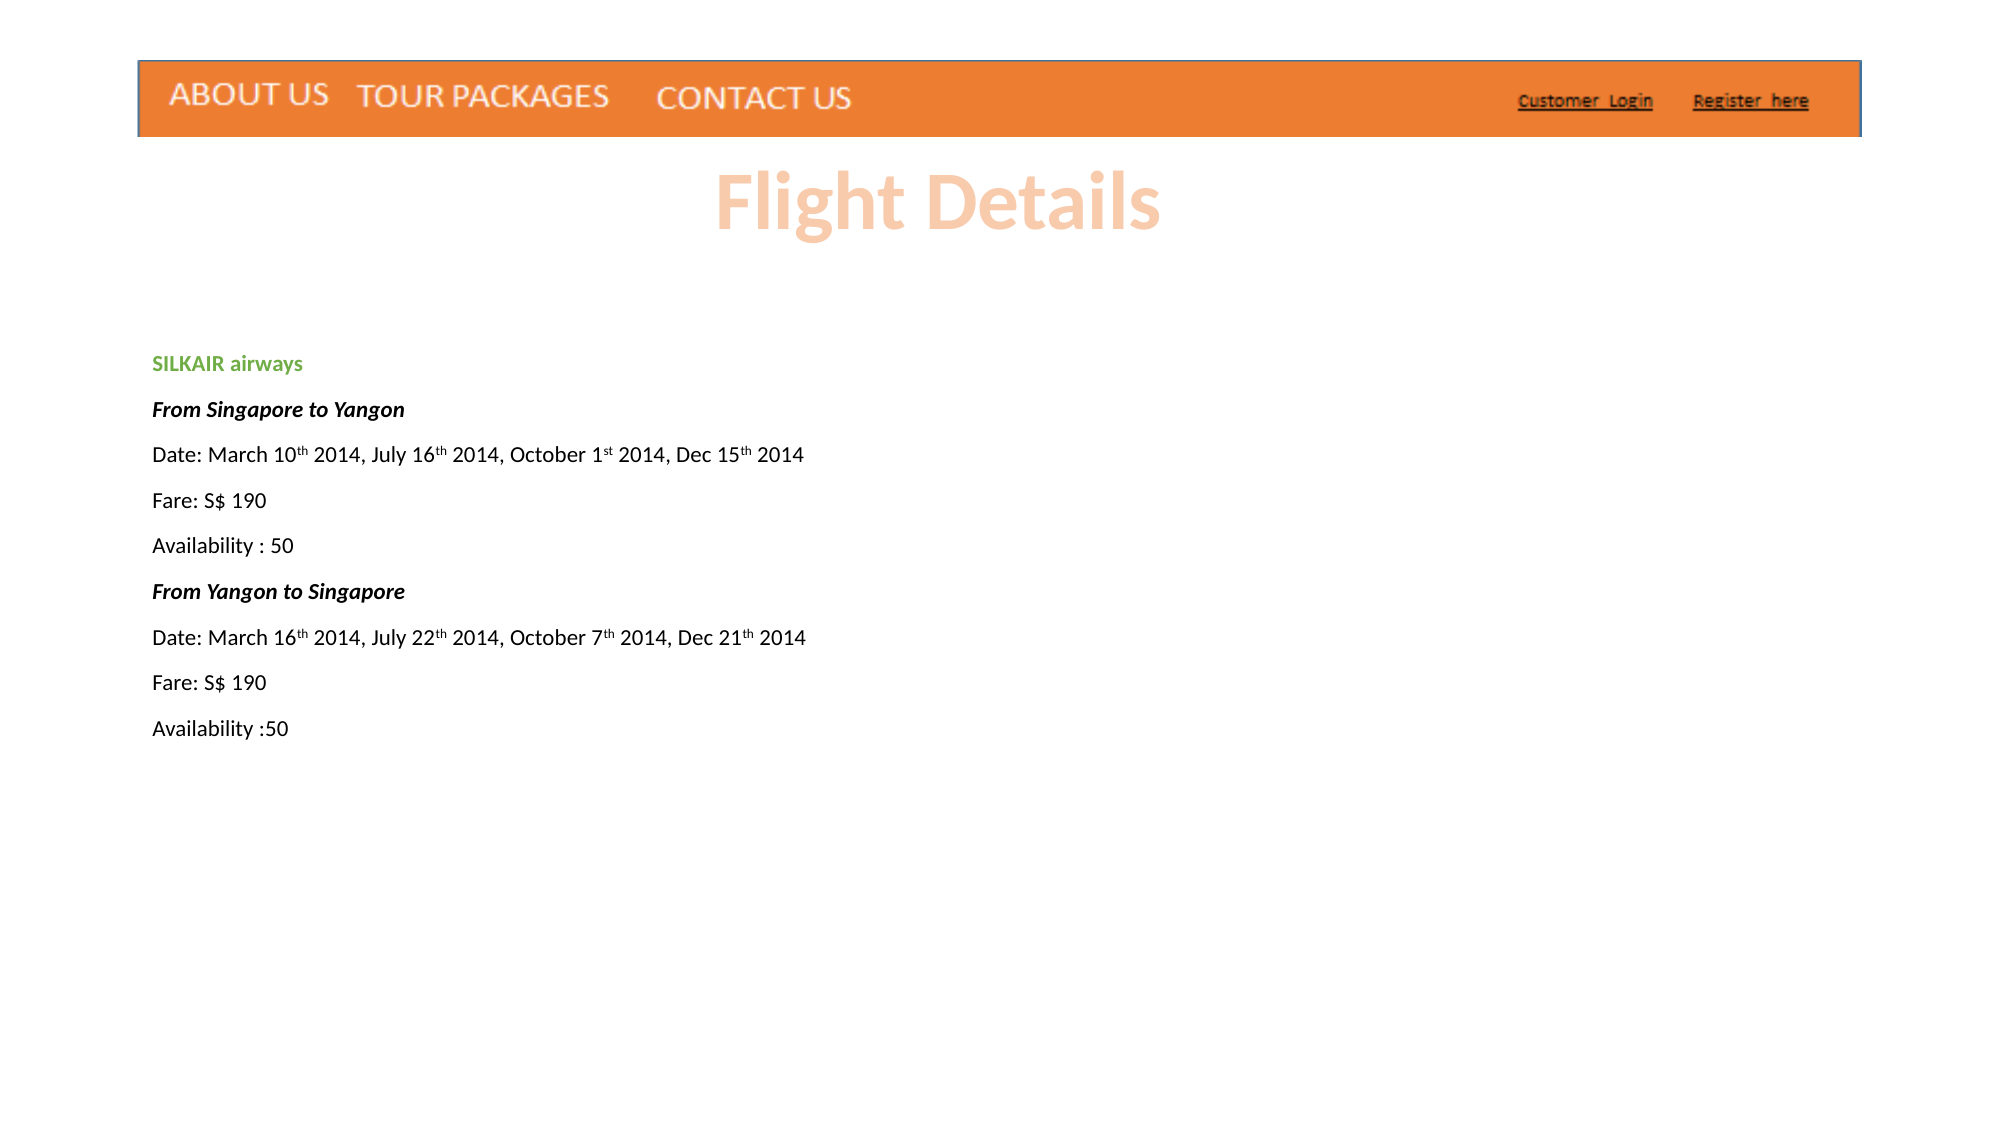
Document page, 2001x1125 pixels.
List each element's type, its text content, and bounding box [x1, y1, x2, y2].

text_box Flight Details [700, 139, 1178, 254]
list SILKAIR airways From Singapore to Yangon Date: March 10th 2014, July 16th 2014, October 1st 2014, Dec 15th 2014 Fare: S$ 190 Availability : 50 From Yangon to Singapore Date: March 16th 2014, July 22th 2014, October 7th 2014, Dec 21th 2014 Fare: S$ 190 Availability :50 [137, 344, 1863, 1014]
picture [136, 60, 1862, 137]
